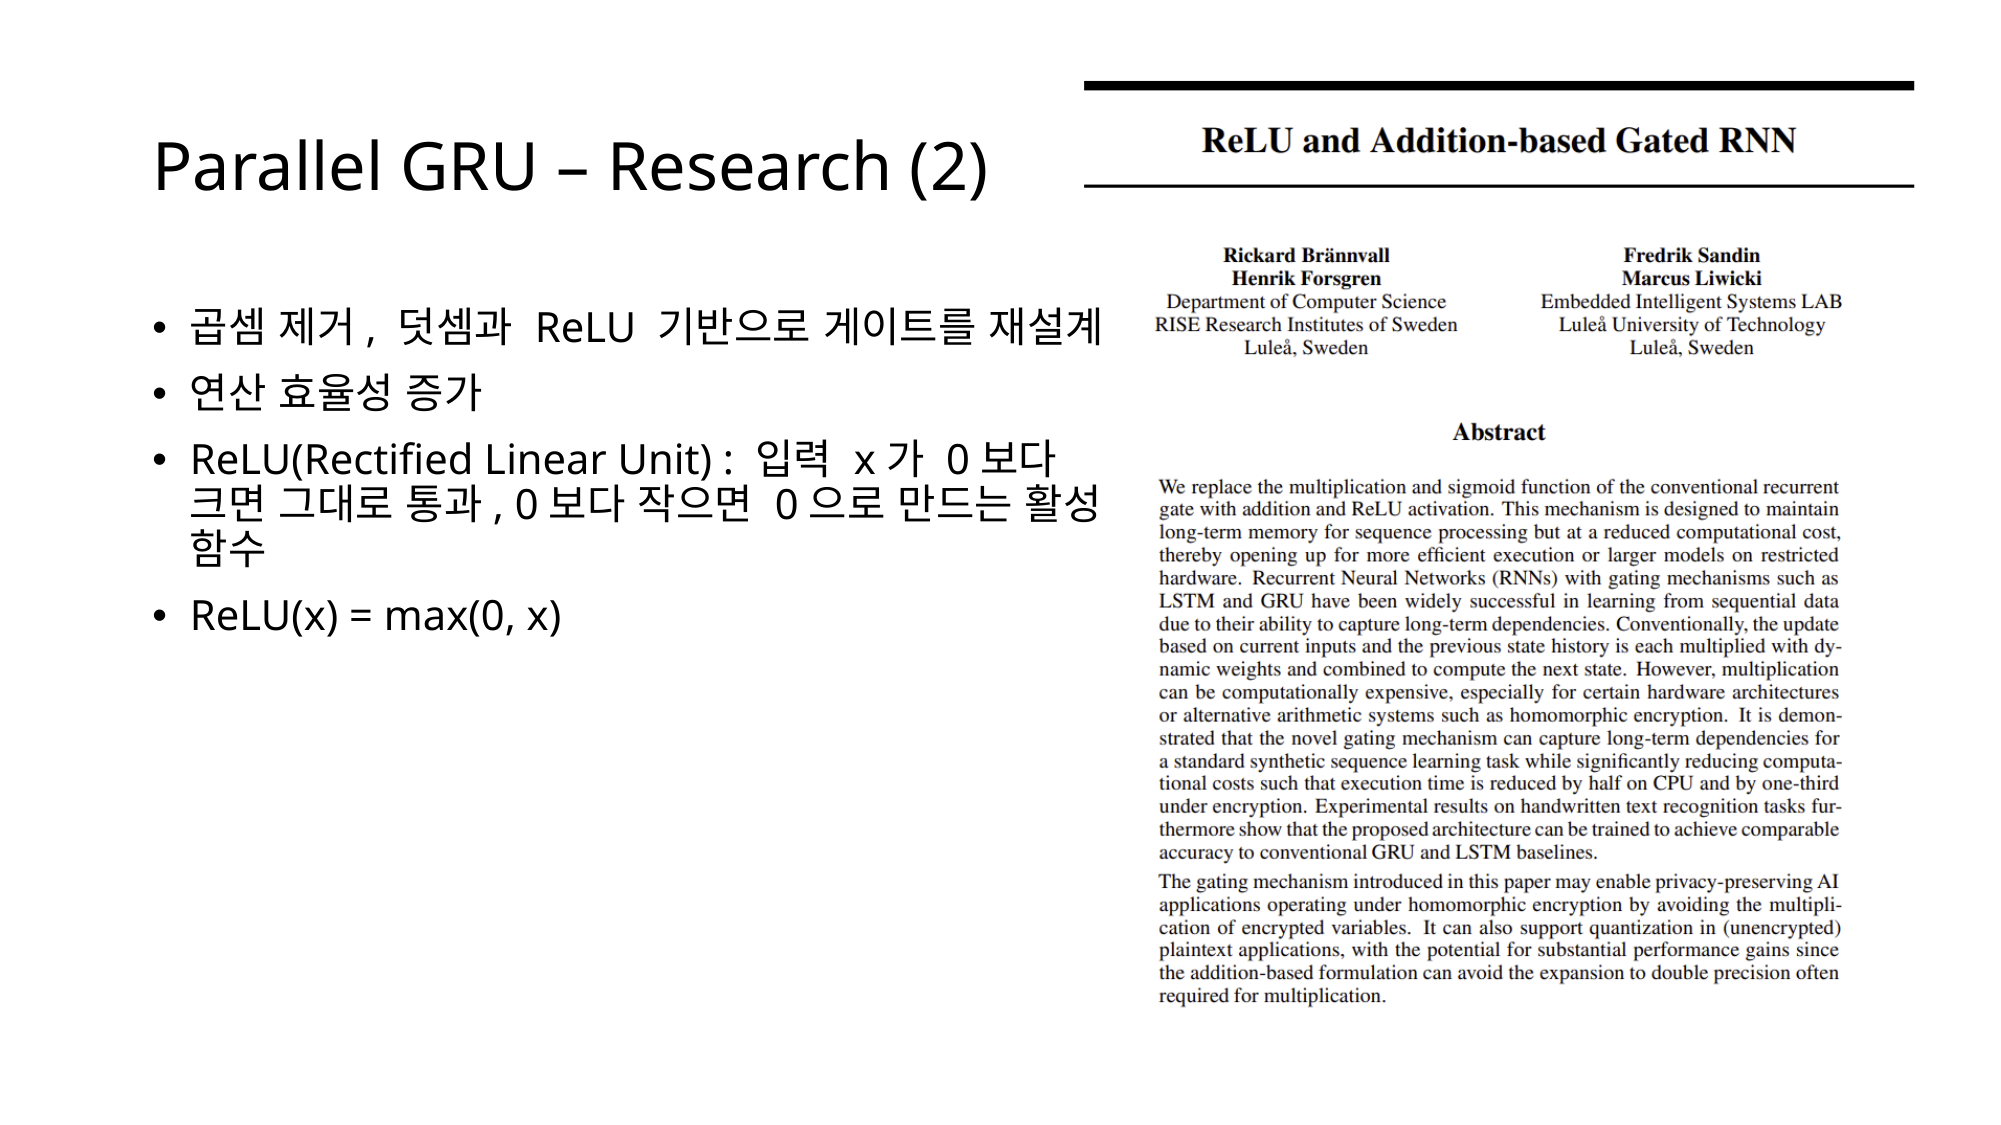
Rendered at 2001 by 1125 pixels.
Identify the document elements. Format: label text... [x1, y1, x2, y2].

title Parallel GRU – Research (2) [137, 59, 1058, 278]
list 곱셈 제거, 덧셈과 ReLU 기반으로 게이트를 재설계 연산 효율성 증가 ReLU(Rectified Linear Unit) : 입력 x가 0보다 크면 그대로 통과, 0보다 작으면 0으로 만드는 활성 함수 ReLU(x) = max(0, x) [137, 299, 1058, 1014]
picture [1058, 59, 1931, 1022]
